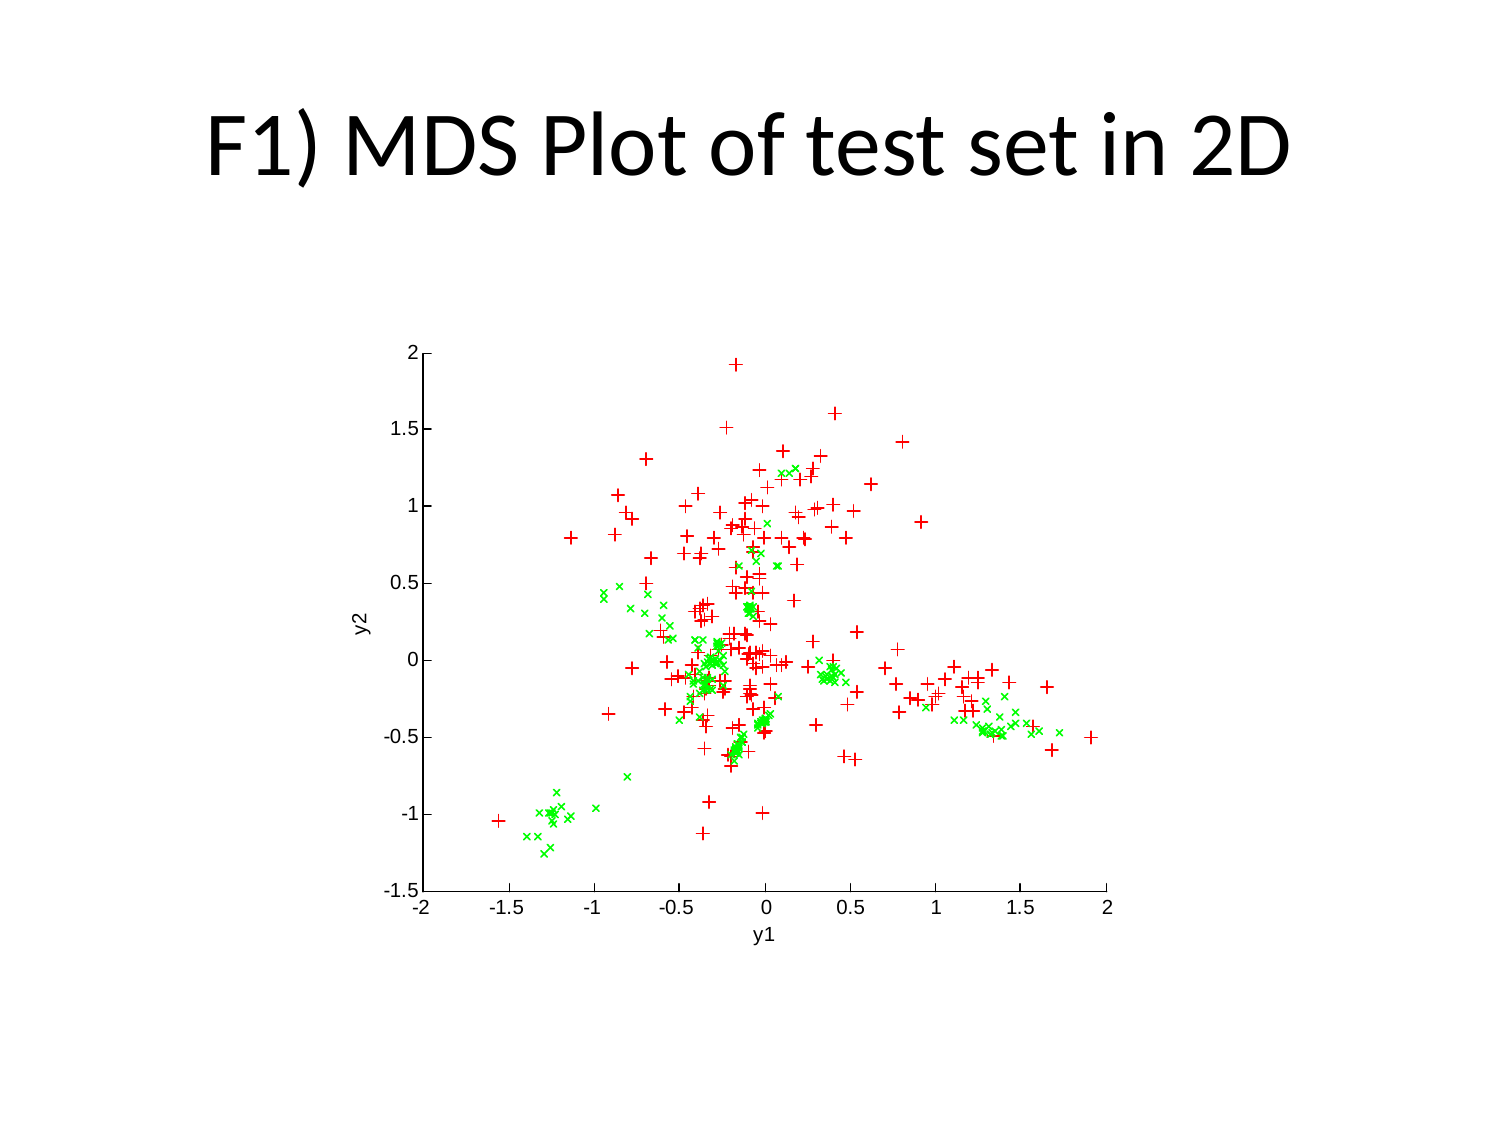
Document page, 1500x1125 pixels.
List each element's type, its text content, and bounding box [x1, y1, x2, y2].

title F1) MDS Plot of test set in 2D [75, 45, 1425, 233]
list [309, 303, 1191, 965]
